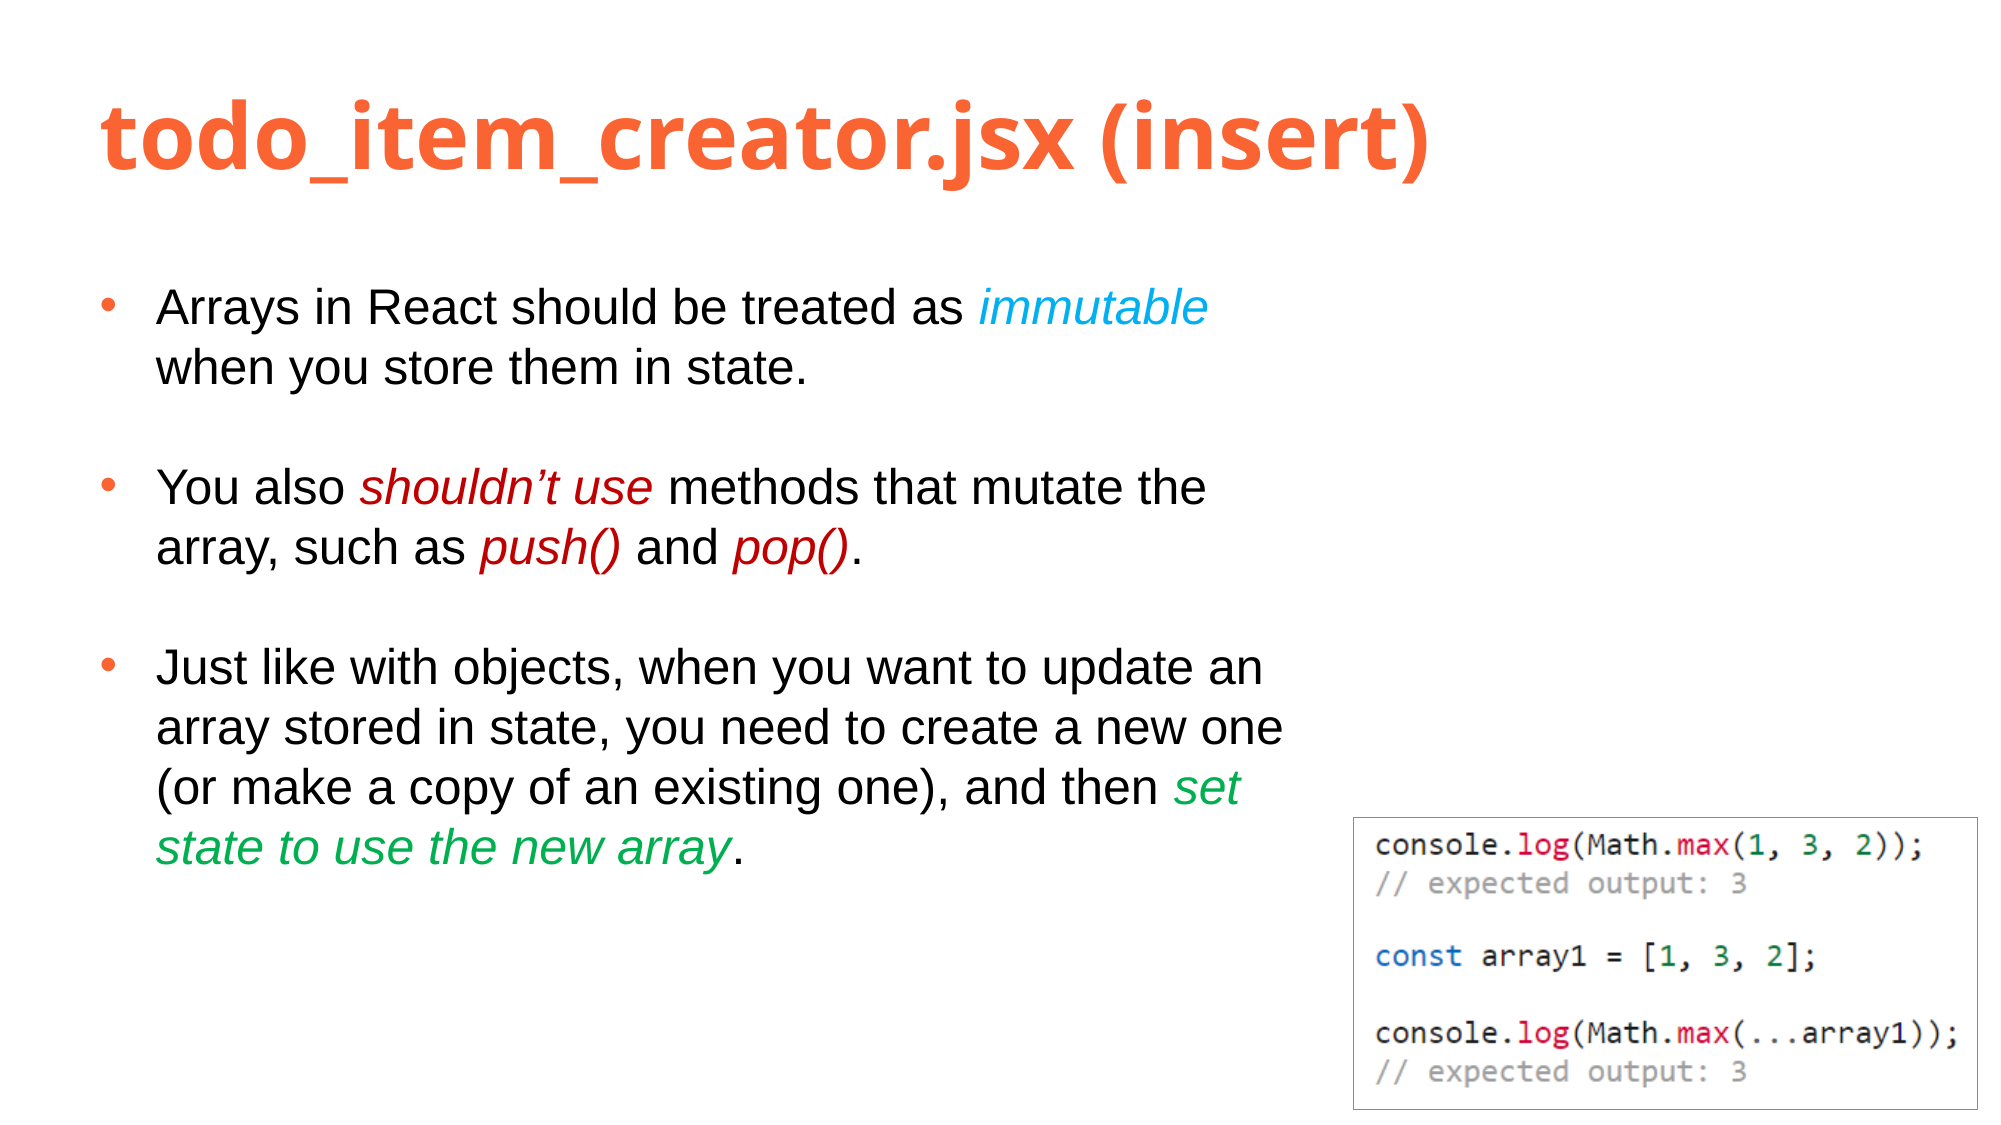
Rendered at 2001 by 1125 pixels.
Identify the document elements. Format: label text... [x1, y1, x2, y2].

picture [1354, 817, 1977, 1110]
list Arrays in React should be treated as immutable when you store them in state. You also shouldn’t use methods that mutate the array, such as push() and pop(). Just like with objects, when you want to update an array stored in state, you need to create a new one (or make a copy of an existing one), and then set state to use the new array. [84, 267, 1331, 1041]
title todo_item_creator.jsx (insert) [84, 49, 1916, 233]
